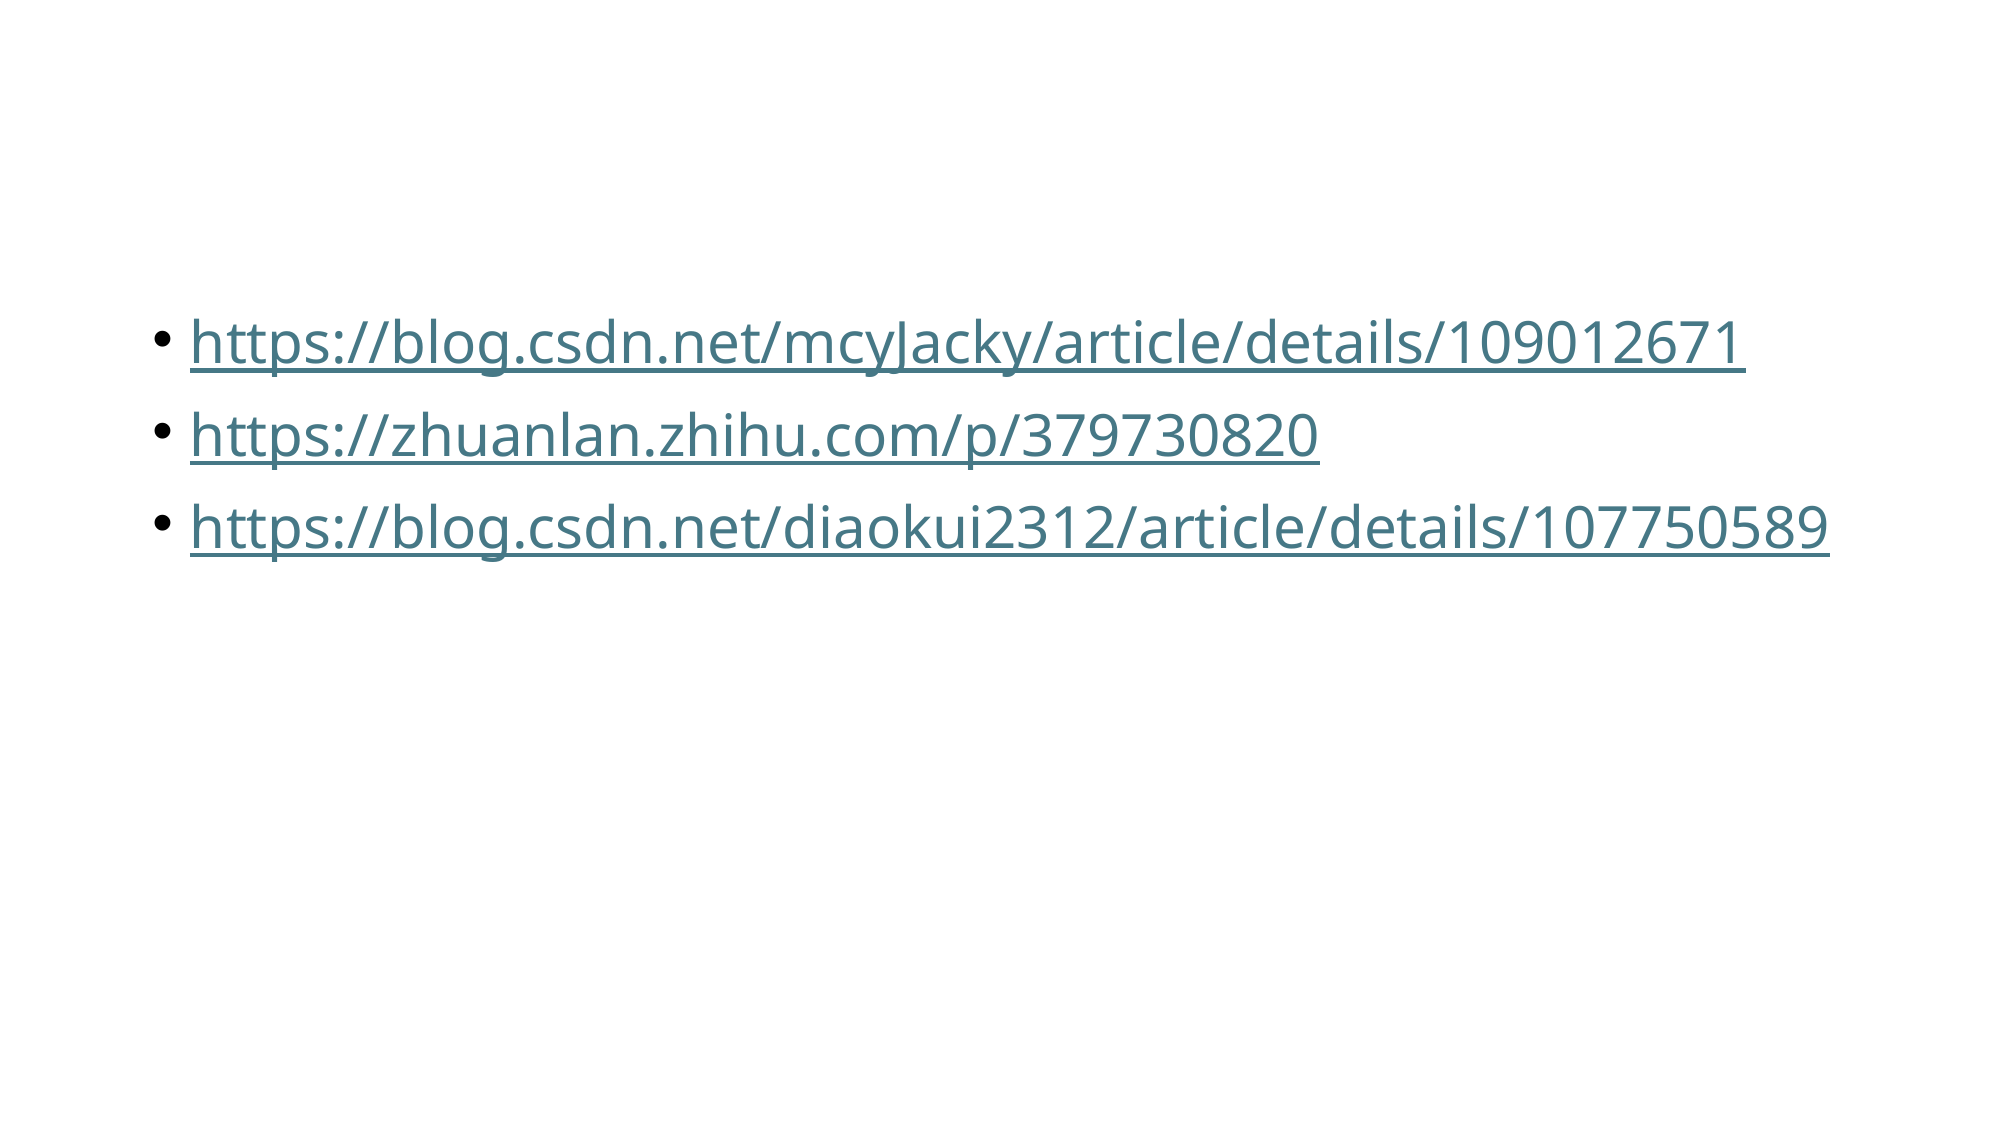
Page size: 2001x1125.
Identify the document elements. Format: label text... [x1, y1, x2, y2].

list https://blog.csdn.net/mcyJacky/article/details/109012671 https://zhuanlan.zhihu.com/p/379730820 https://blog.csdn.net/diaokui2312/article/details/107750589 [137, 299, 1863, 1014]
